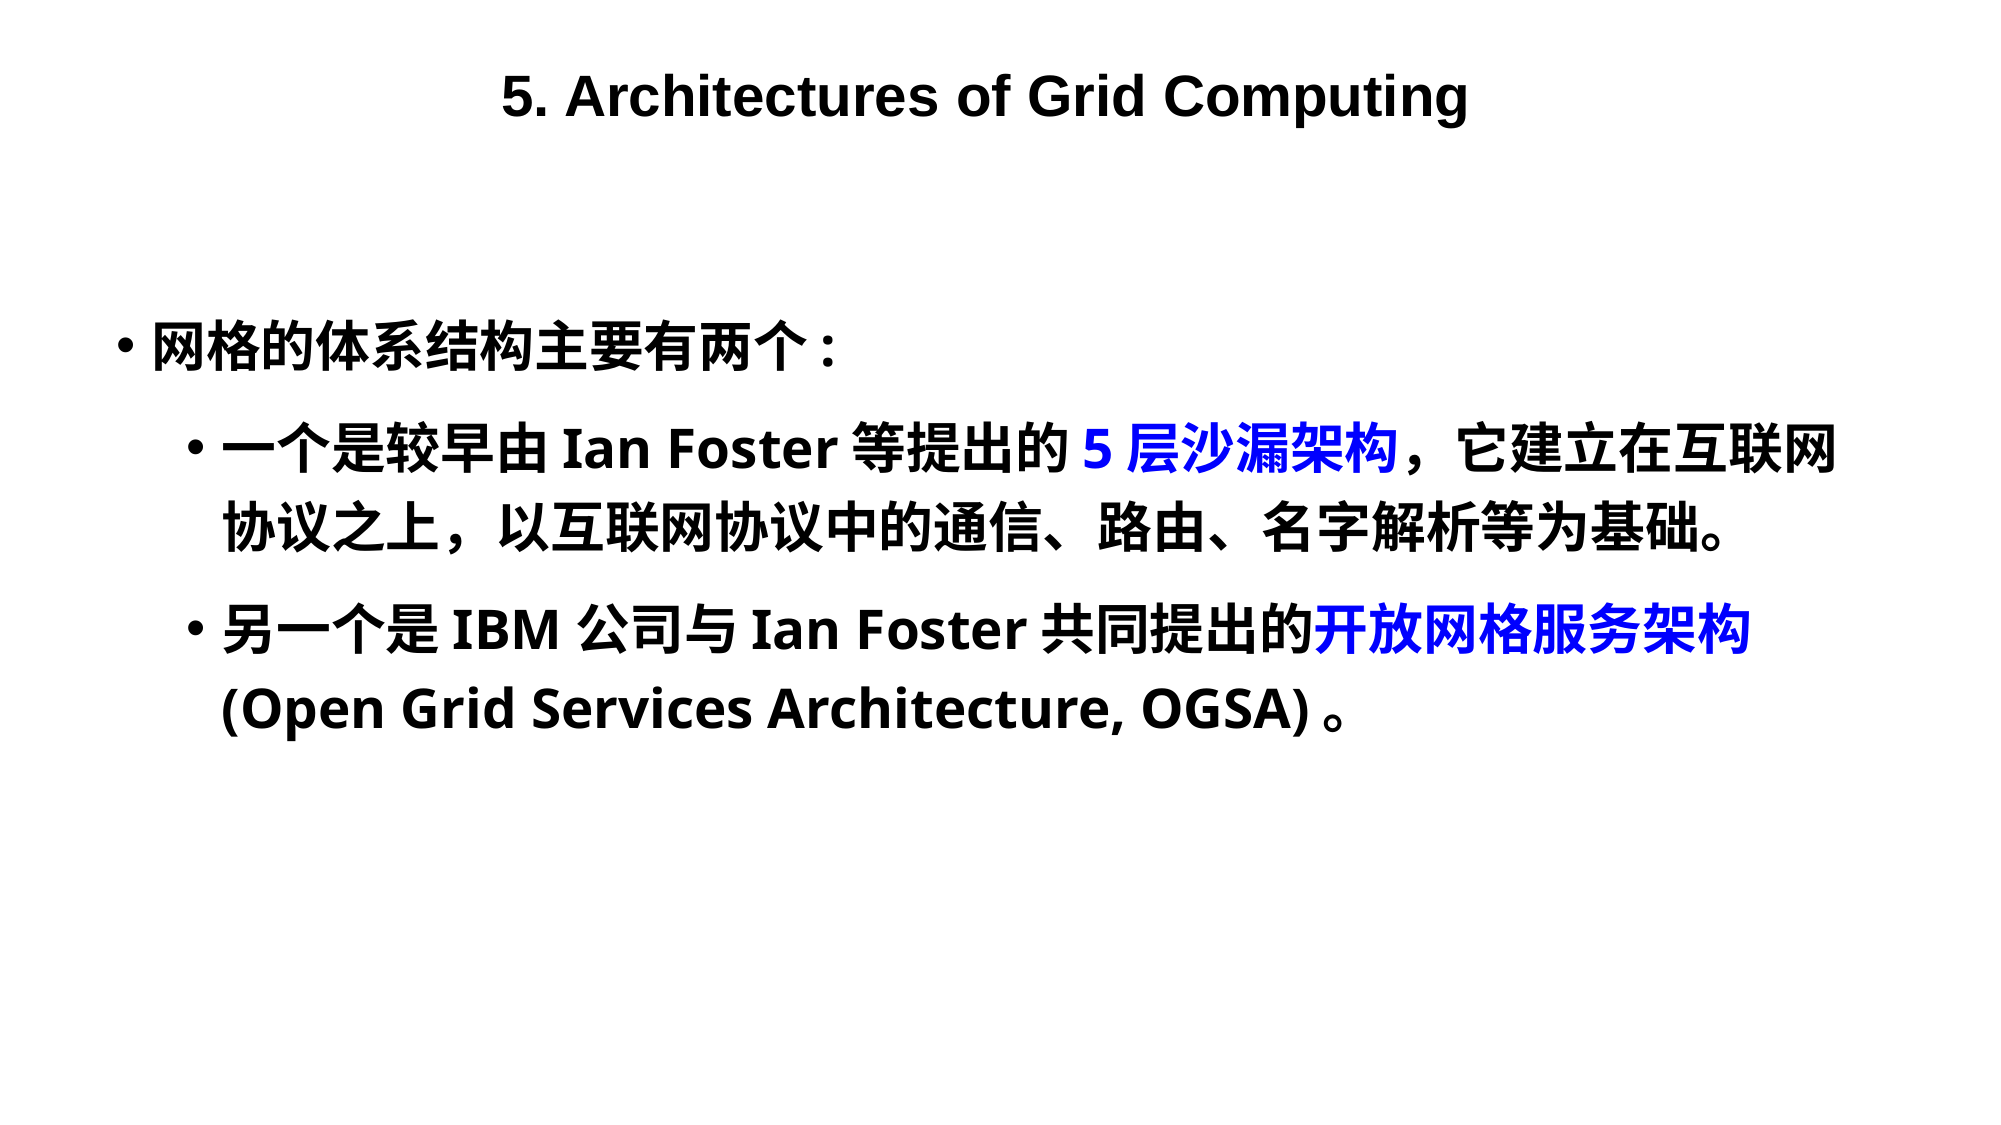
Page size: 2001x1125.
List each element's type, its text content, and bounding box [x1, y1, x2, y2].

text_box 5. Architectures of Grid Computing [445, 54, 1544, 132]
list 网格的体系结构主要有两个: 一个是较早由Ian Foster等提出的5层沙漏架构，它建立在互联网协议之上，以互联网协议中的通信、路由、名字解析等为基础。 另一个是IBM公司与Ian Foster共同提出的开放网格服务架构(Open Grid Services Architecture, OGSA)。 [100, 290, 1884, 802]
